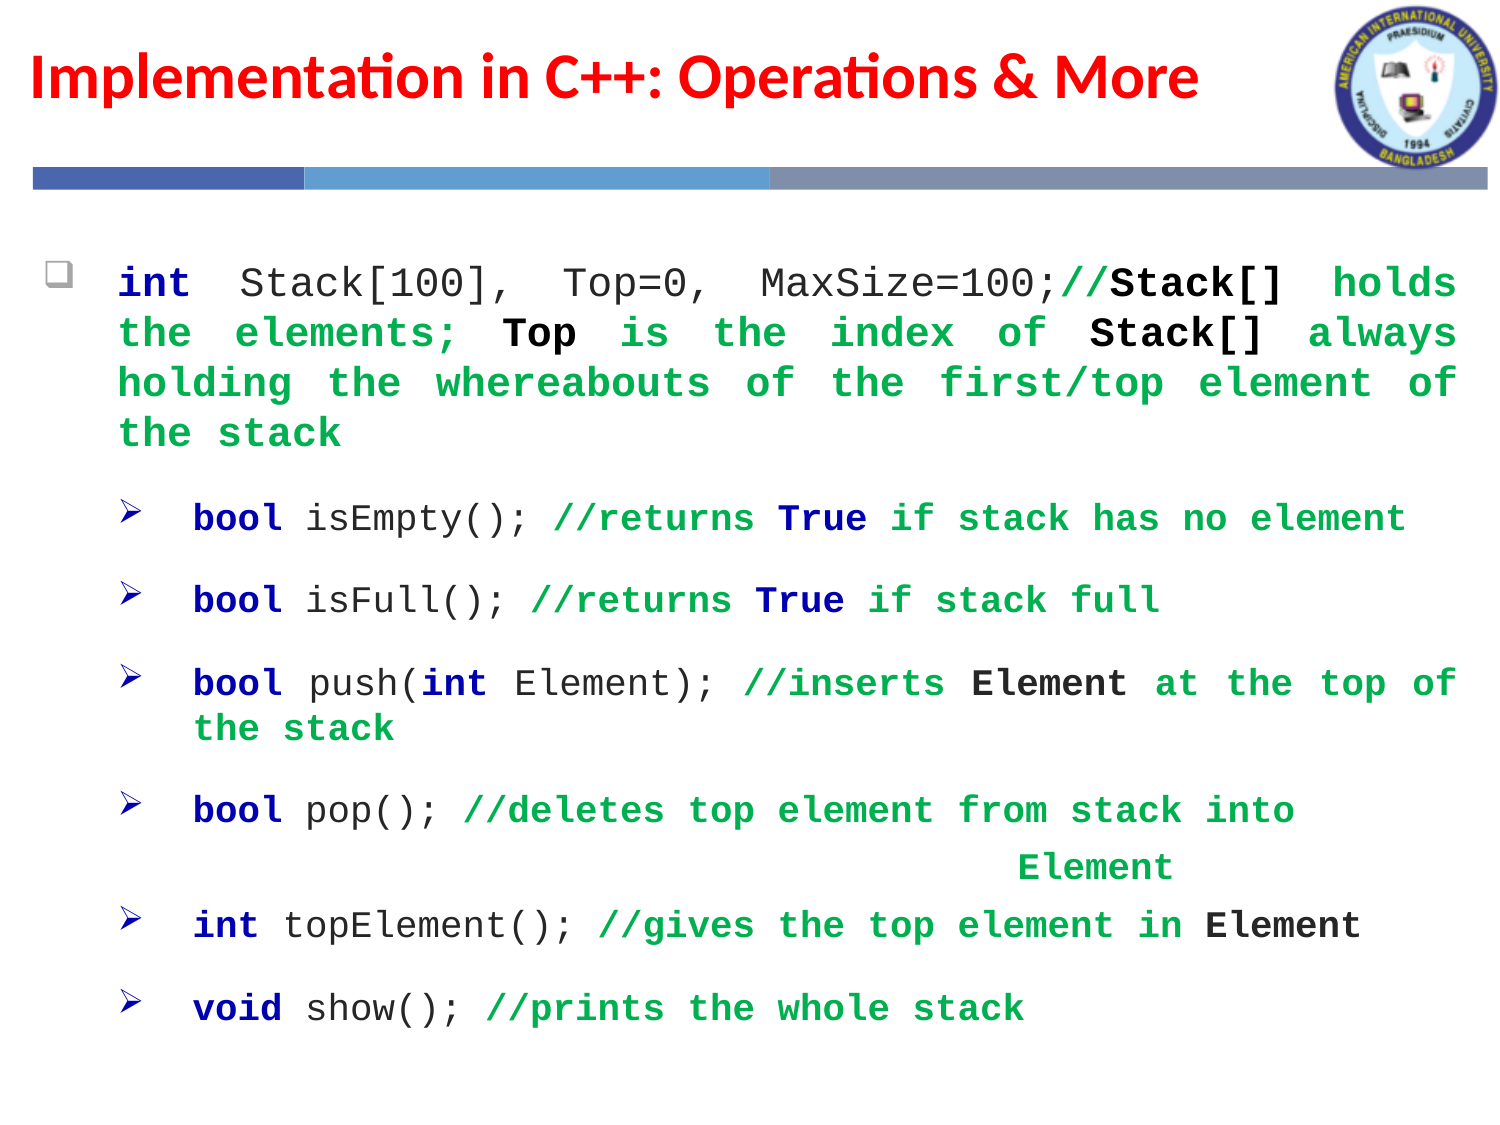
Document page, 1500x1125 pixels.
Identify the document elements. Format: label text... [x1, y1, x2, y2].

picture [1331, 2, 1500, 174]
text_box Implementation in C++: Operations & More [15, 25, 1324, 178]
list int Stack[100], Top=0, MaxSize=100;//Stack[] holds the elements; Top is the index of Stack[] always holding the whereabouts of the first/top element of the stack bool isEmpty(); //returns True if stack has no element bool isFull(); //returns True if stack full bool push(int Element); //inserts Element at the top of the stack bool pop(); //deletes top element from stack into Element int topElement(); //gives the top element in Element void show(); //prints the whole stack [27, 247, 1473, 1051]
